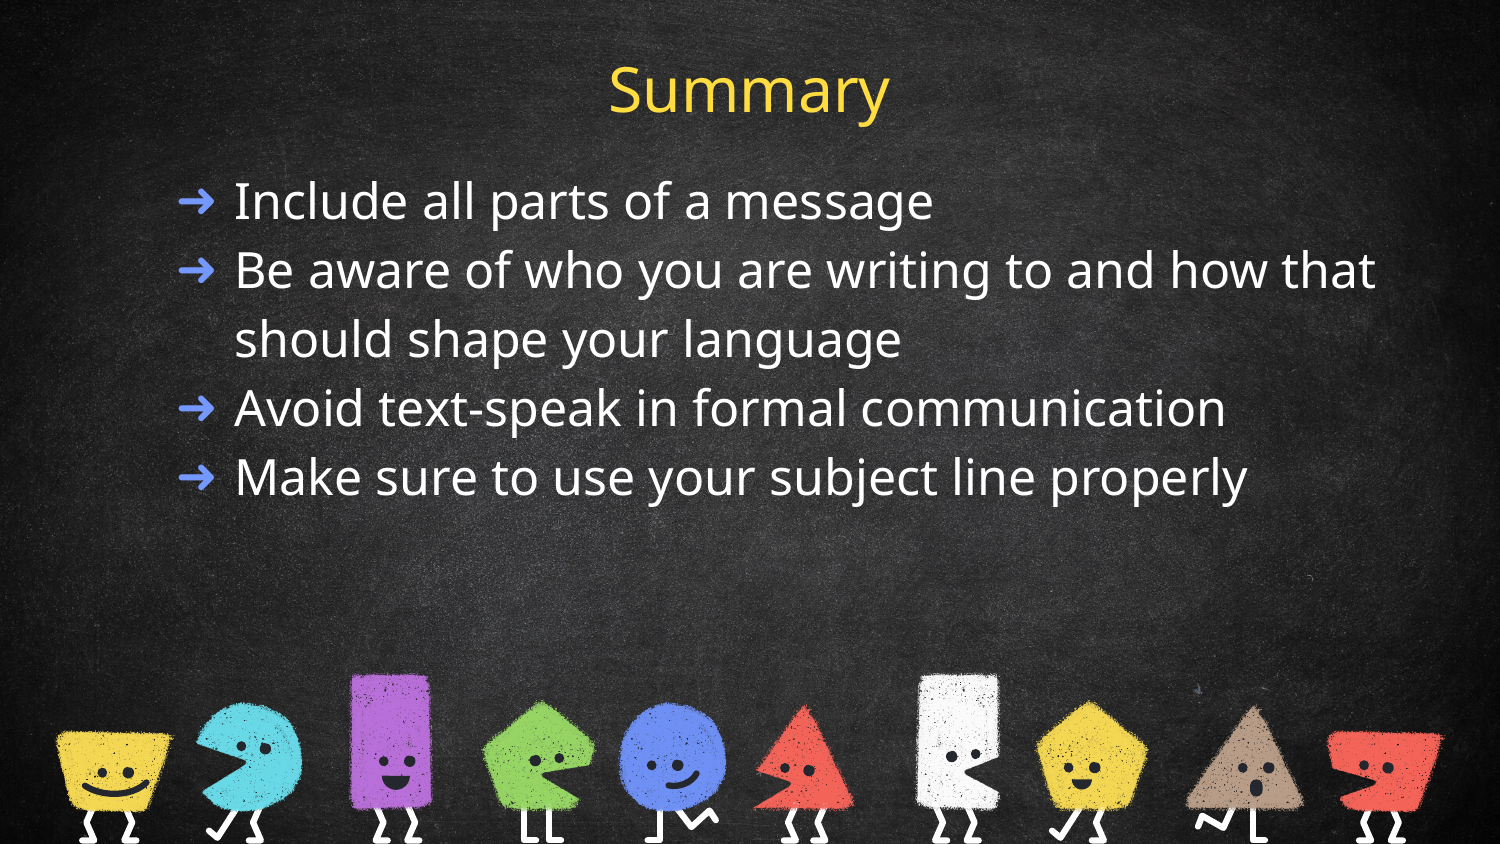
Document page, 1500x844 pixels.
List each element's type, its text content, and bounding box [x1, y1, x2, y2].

subtitle Include all parts of a message Be aware of who you are writing to and how that should shape your language Avoid text-speak in formal communication Make sure to use your subject line properly [159, 160, 1379, 621]
picture [0, 0, 1500, 844]
title Summary [471, 58, 1028, 160]
